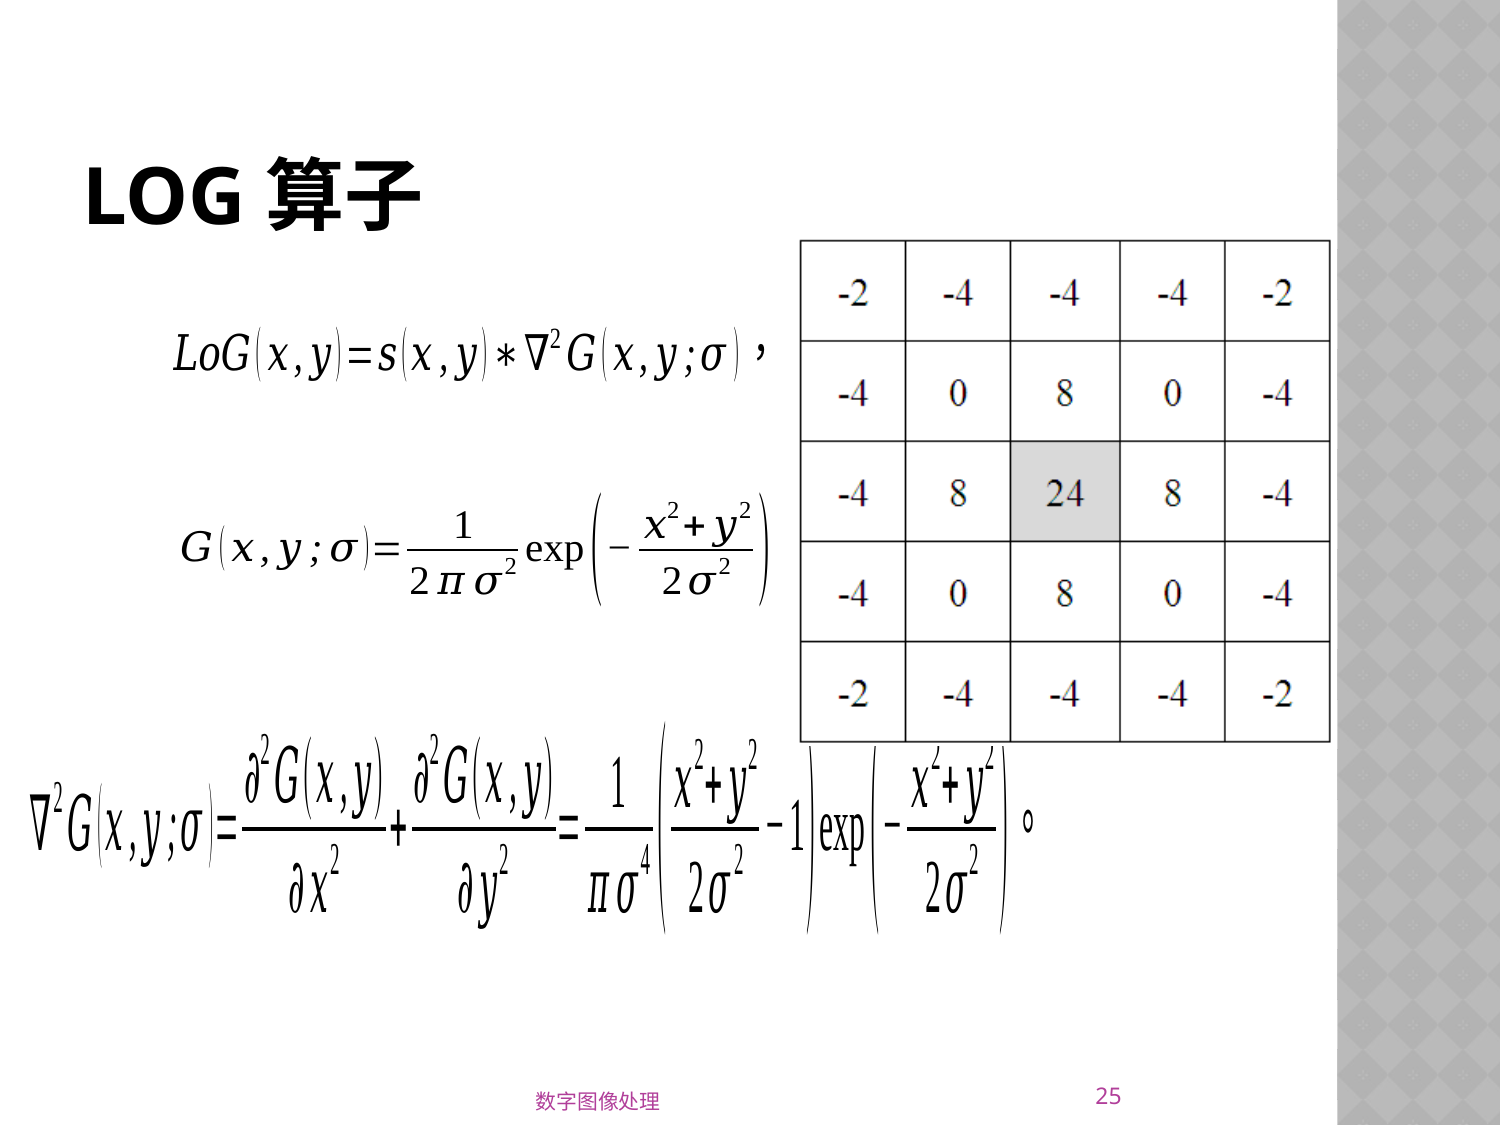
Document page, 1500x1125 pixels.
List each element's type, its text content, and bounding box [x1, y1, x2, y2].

footer 数字图像处理 [75, 1075, 675, 1114]
picture [796, 234, 1334, 747]
slide_number 25 [1025, 1075, 1122, 1113]
title LoG算子 [75, 52, 1263, 240]
